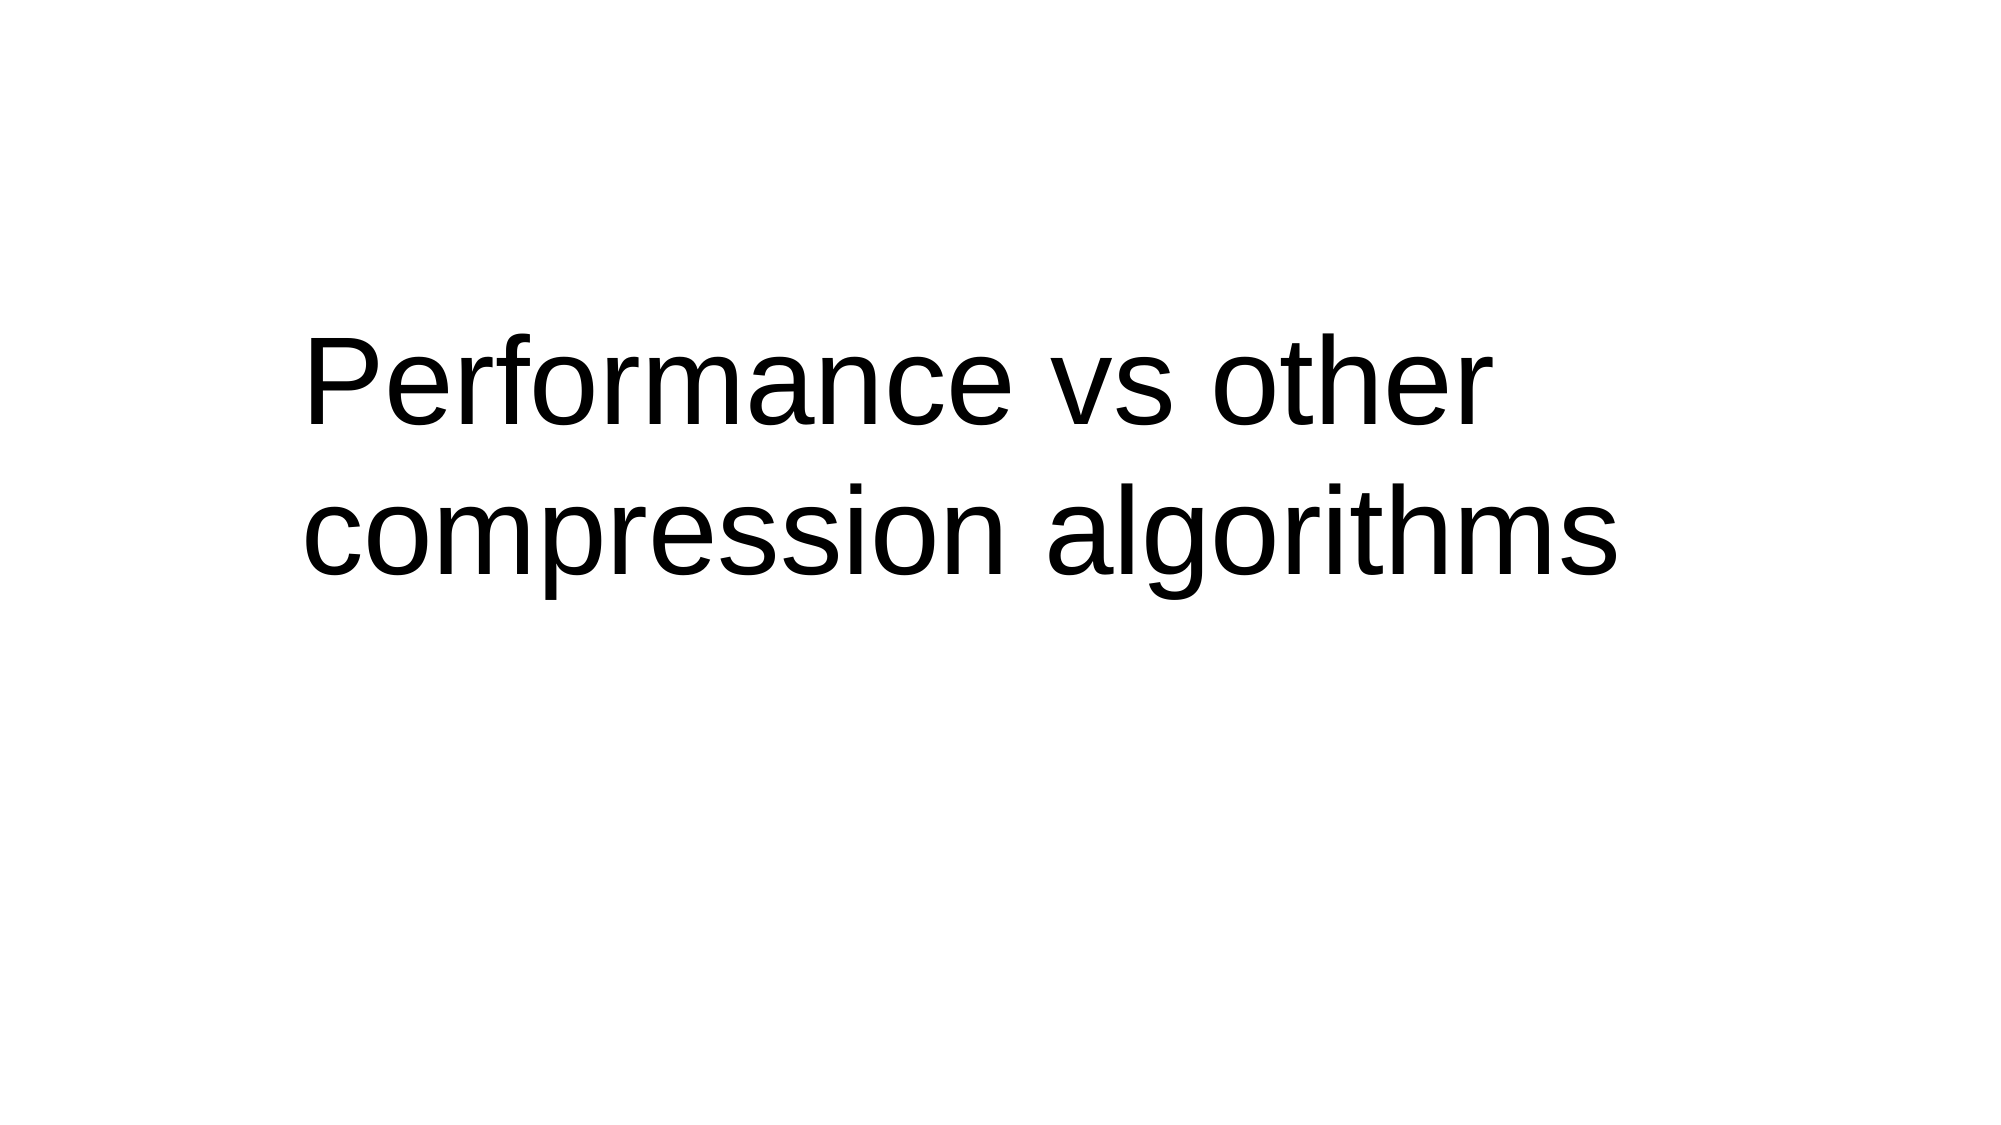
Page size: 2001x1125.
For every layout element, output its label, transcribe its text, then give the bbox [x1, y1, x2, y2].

text_box Performance vs other compression algorithms [286, 292, 1824, 607]
